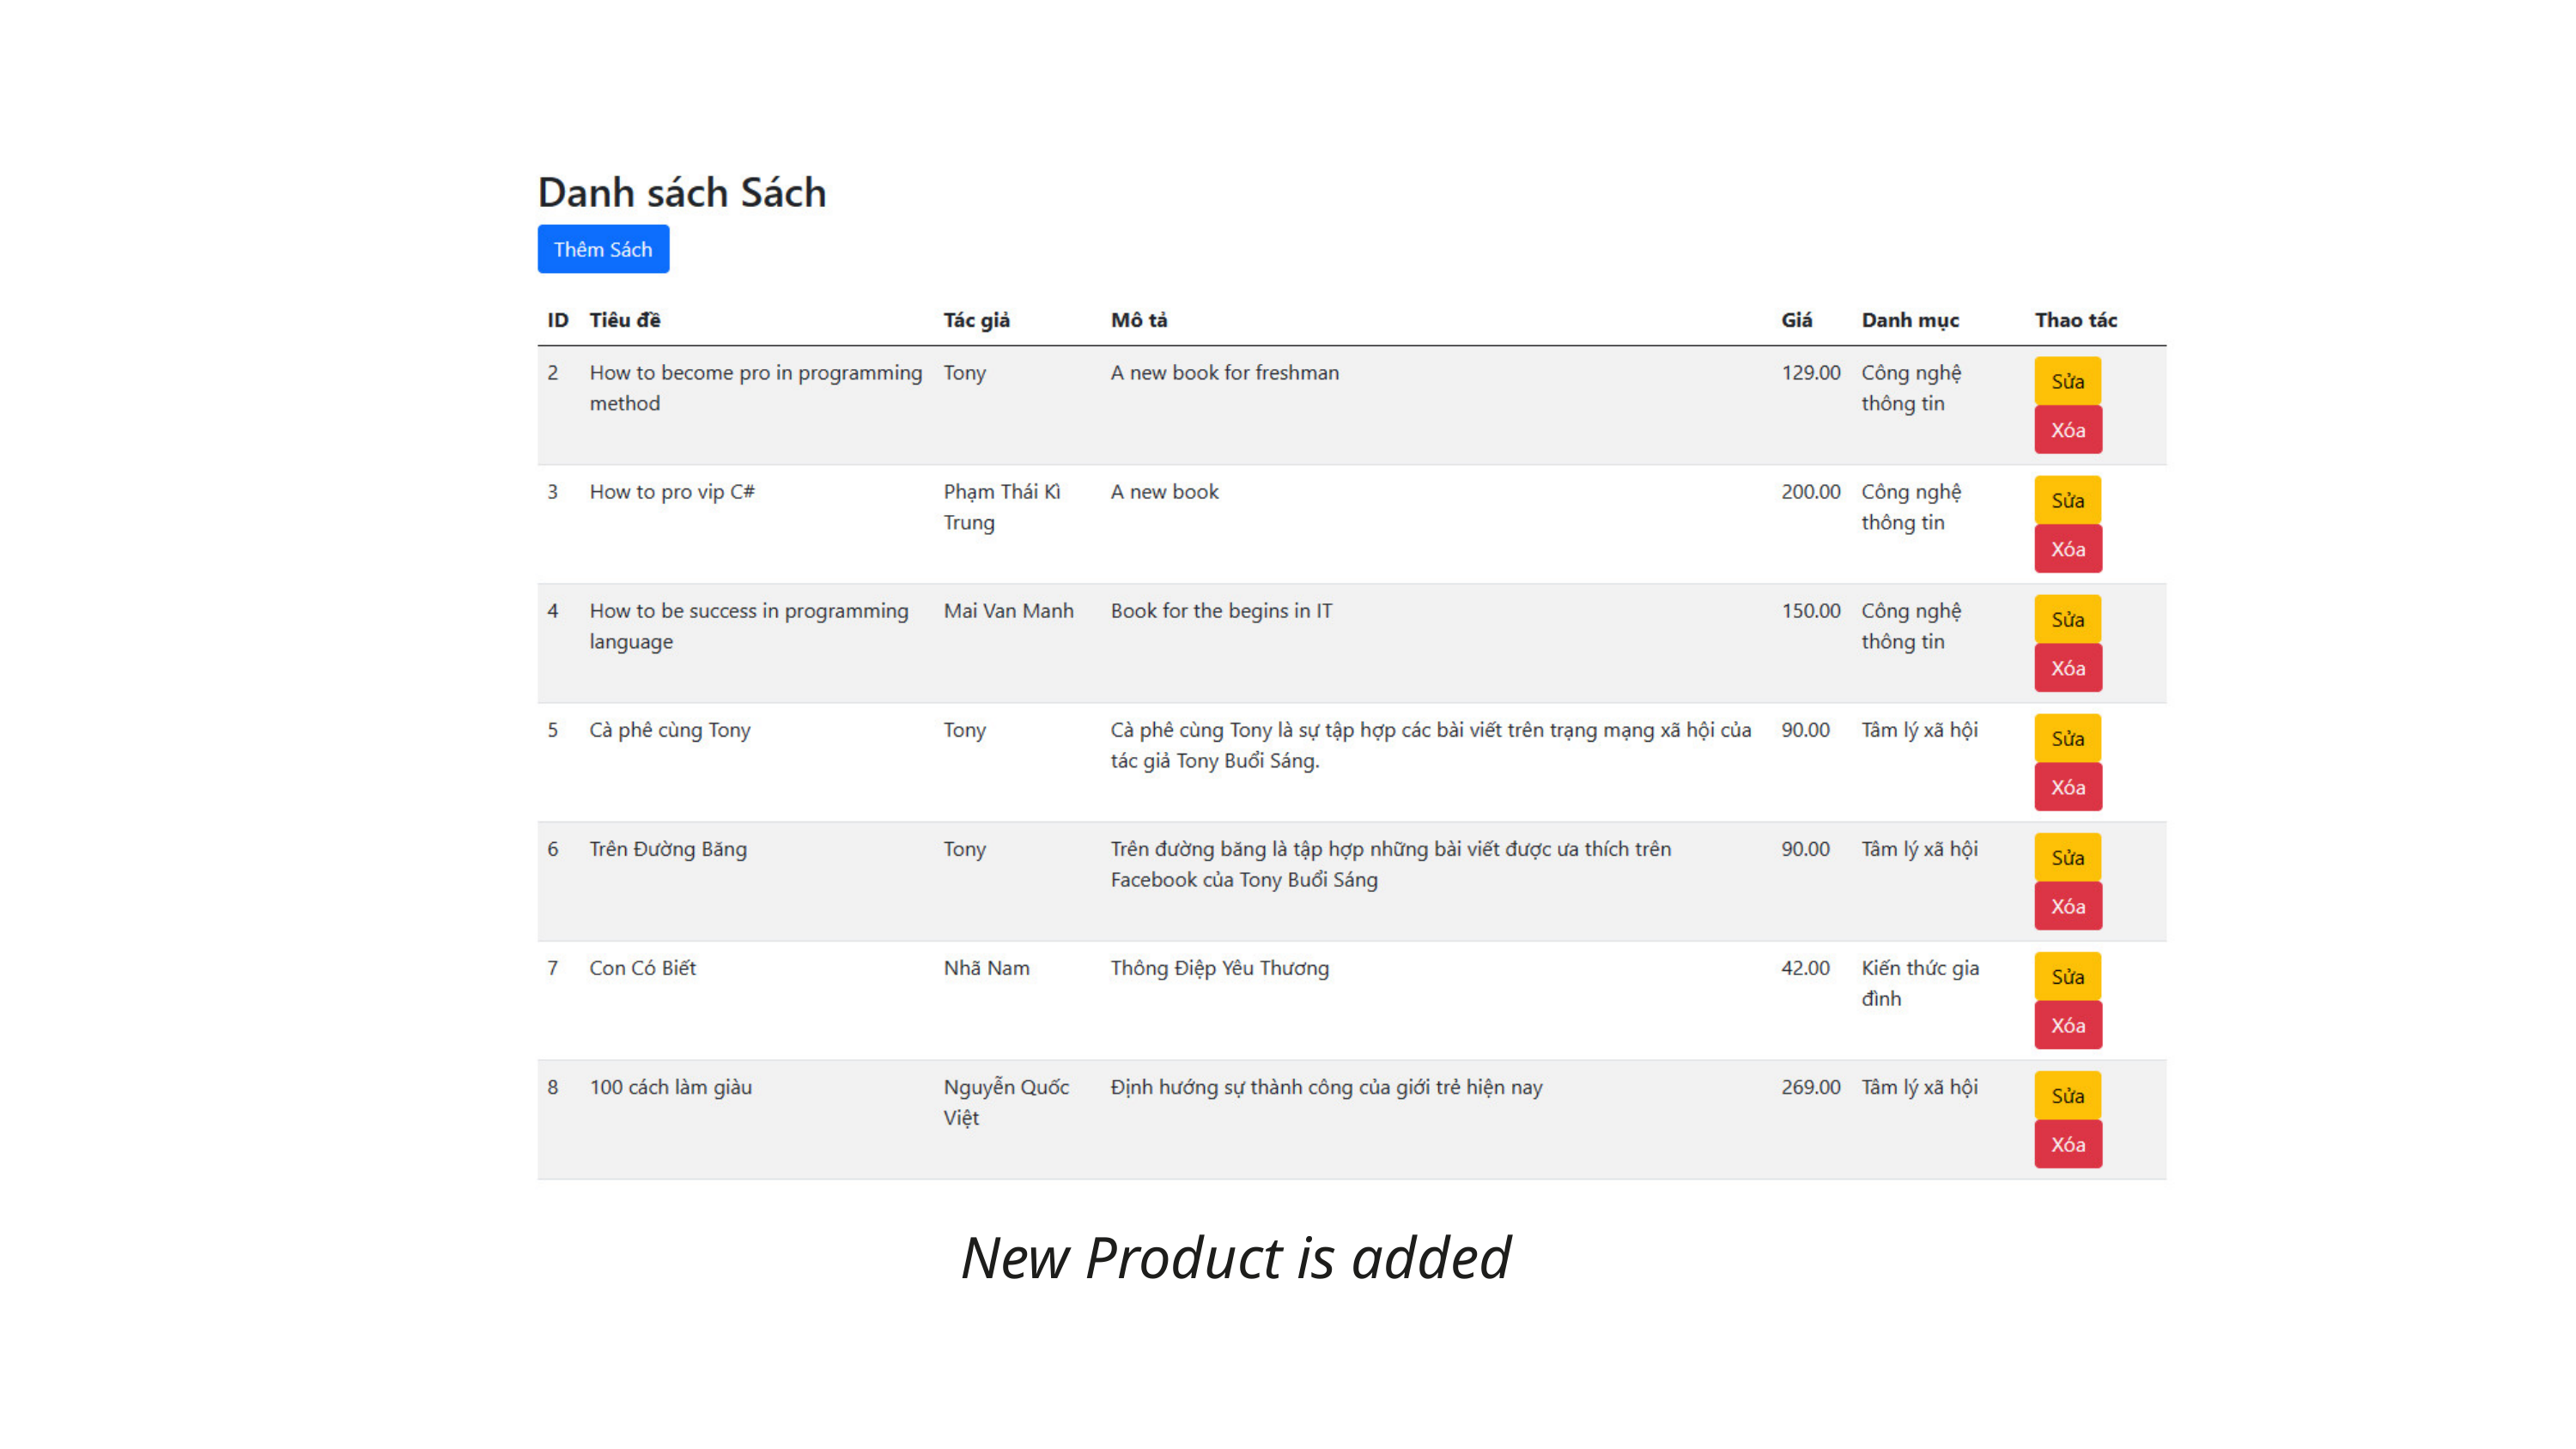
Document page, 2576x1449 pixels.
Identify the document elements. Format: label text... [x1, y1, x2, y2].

text_box New Product is added [708, 1216, 1765, 1290]
picture [474, 133, 2262, 1210]
